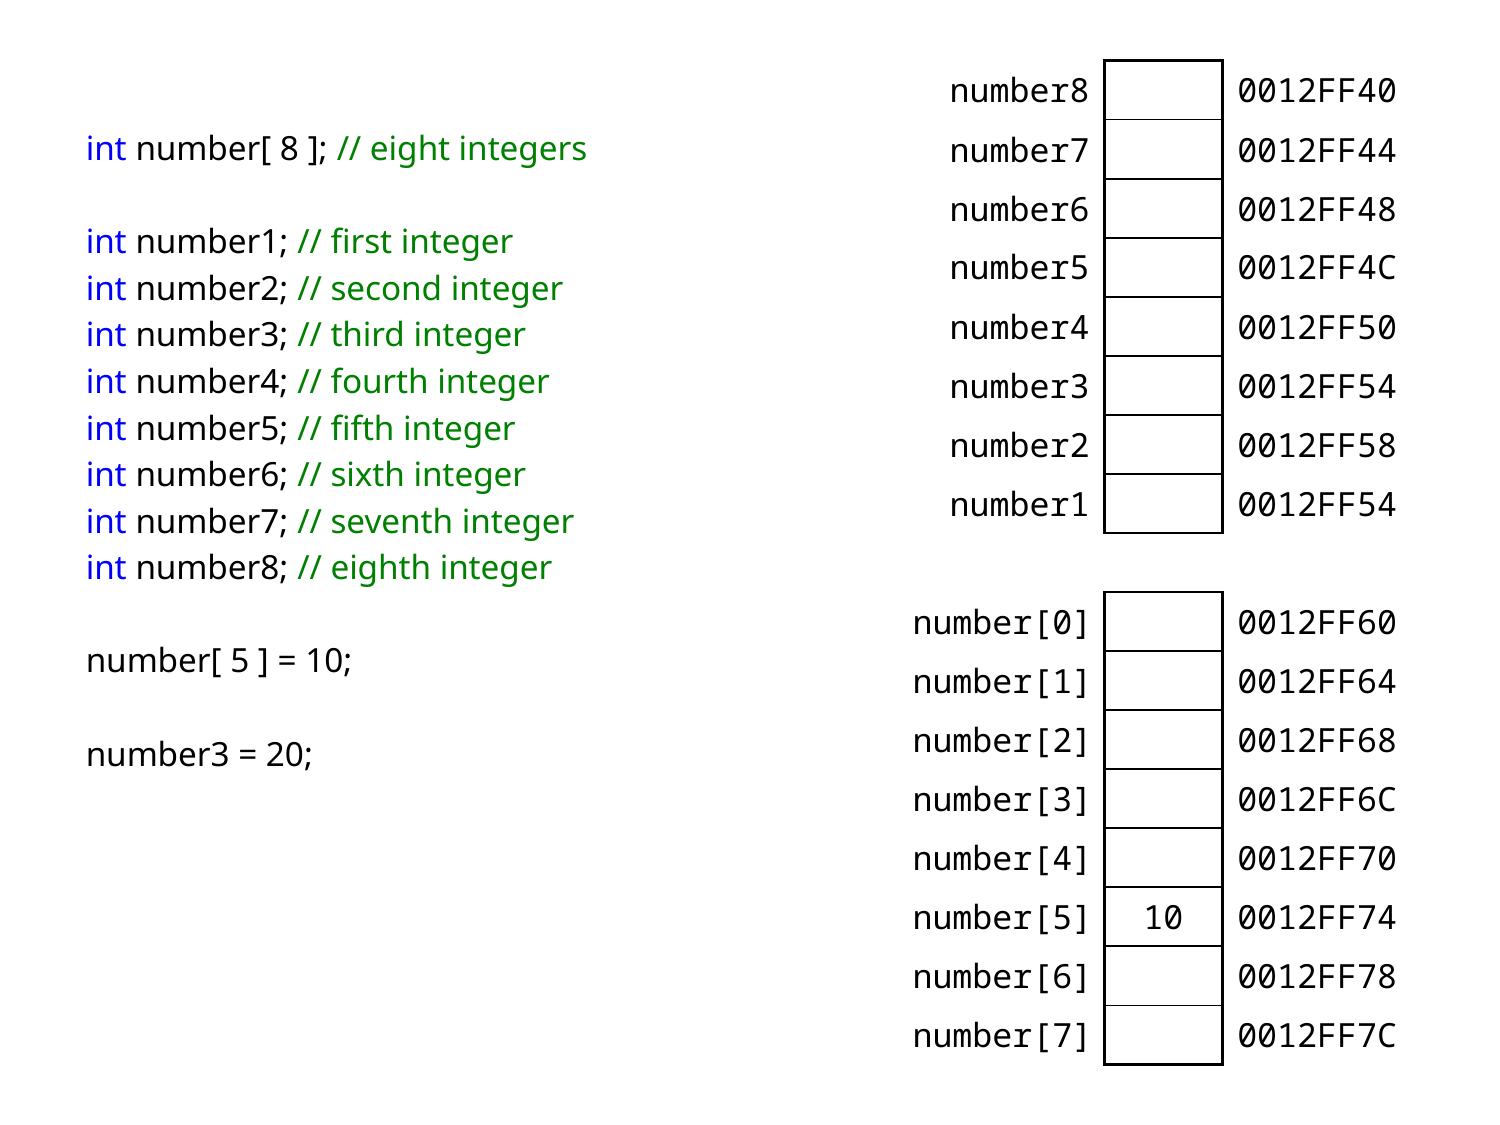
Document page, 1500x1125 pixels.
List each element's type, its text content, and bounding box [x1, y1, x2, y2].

table_cell 0012FF7C [1224, 1005, 1429, 1064]
table_cell 0012FF50 [1224, 297, 1429, 356]
table_cell 0012FF58 [1224, 415, 1429, 474]
table_cell 0012FF68 [1224, 710, 1429, 769]
table_cell [1106, 357, 1221, 414]
table_cell 10 [1106, 888, 1221, 945]
table_cell number[7] [868, 1005, 1103, 1064]
table_cell 0012FF44 [1224, 120, 1429, 179]
table_cell [1106, 298, 1221, 355]
table_cell [1106, 120, 1221, 178]
table_cell number[3] [868, 769, 1103, 828]
list int number[ 8 ]; // eight integers int number1; // first integer int number2; // second integer int number3; // third integer int number4; // fourth integer int number5; // fifth integer int number6; // sixth integer int number7; // seventh integer int number8; // eighth integer number[ 5 ] = 10; number3 = 20; [70, 119, 810, 888]
table_cell [1106, 416, 1221, 473]
table_header 0012FF40 [1224, 61, 1429, 120]
table_cell 0012FF78 [1224, 946, 1429, 1005]
table_cell number[4] [868, 828, 1103, 887]
table_cell [1106, 711, 1221, 768]
table_cell 0012FF64 [1224, 651, 1429, 710]
table_cell number[2] [868, 710, 1103, 769]
table_cell 0012FF74 [1224, 887, 1429, 946]
table_cell [1106, 475, 1221, 532]
table_cell number1 [927, 474, 1103, 533]
table_cell number[6] [868, 946, 1103, 1005]
table_cell [1106, 652, 1221, 709]
table_header [1106, 593, 1221, 650]
table_cell number3 [927, 356, 1103, 415]
table_cell [1106, 829, 1221, 886]
table_cell 0012FF54 [1224, 474, 1429, 533]
table_cell 0012FF48 [1224, 179, 1429, 238]
table_cell number4 [927, 297, 1103, 356]
table_header 0012FF60 [1224, 592, 1429, 651]
table_header number8 [927, 61, 1103, 120]
table_cell number[5] [868, 887, 1103, 946]
table_cell [1106, 1006, 1221, 1063]
table_cell [1106, 947, 1221, 1005]
table_cell number2 [927, 415, 1103, 474]
table_header [1106, 62, 1221, 119]
table_cell 0012FF4C [1224, 238, 1429, 297]
table_cell 0012FF54 [1224, 356, 1429, 415]
table_cell 0012FF6C [1224, 769, 1429, 828]
table_cell number6 [927, 179, 1103, 238]
table_cell [1106, 770, 1221, 827]
table_cell 0012FF70 [1224, 828, 1429, 887]
table_header number[0] [868, 592, 1103, 651]
table_cell number[1] [868, 651, 1103, 710]
table_cell [1106, 239, 1221, 296]
table_cell number7 [927, 120, 1103, 179]
table_cell number5 [927, 238, 1103, 297]
table_cell [1106, 180, 1221, 237]
